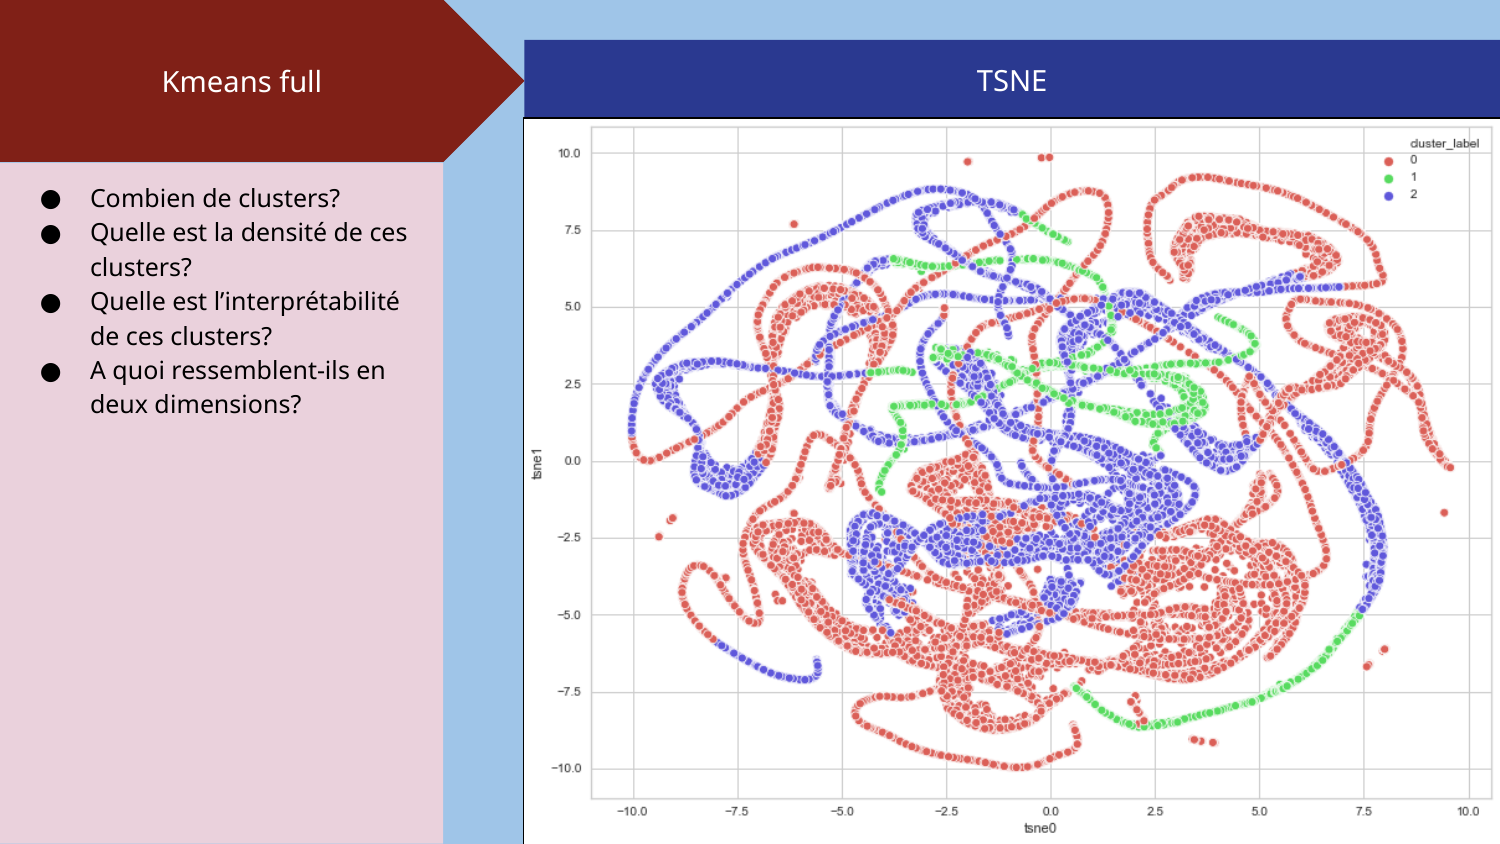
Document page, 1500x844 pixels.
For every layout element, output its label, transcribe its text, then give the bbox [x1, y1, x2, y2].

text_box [0, 0, 525, 844]
picture [524, 118, 1500, 844]
text_box TSNE [529, 39, 1500, 117]
